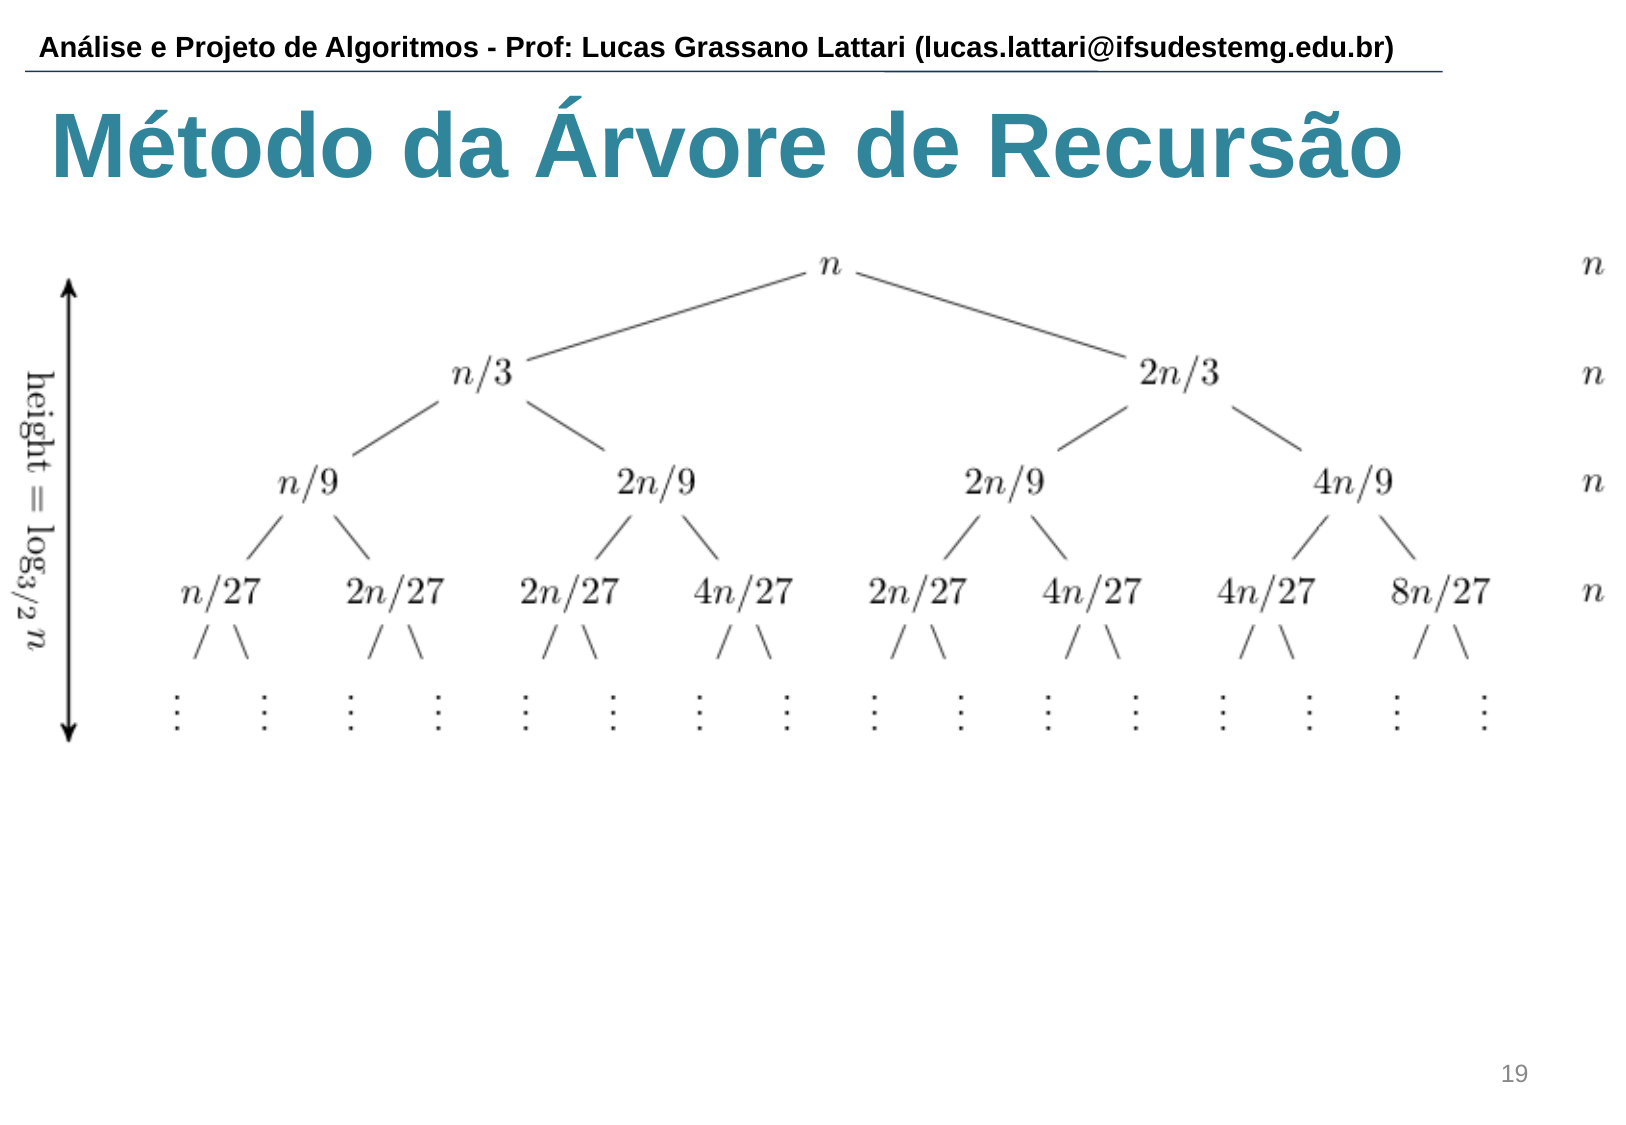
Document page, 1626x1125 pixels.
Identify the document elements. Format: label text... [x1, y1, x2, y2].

title Método da Árvore de Recursão [35, 78, 1544, 183]
slide_number ‹#› [1164, 1042, 1544, 1103]
picture [7, 245, 1617, 748]
